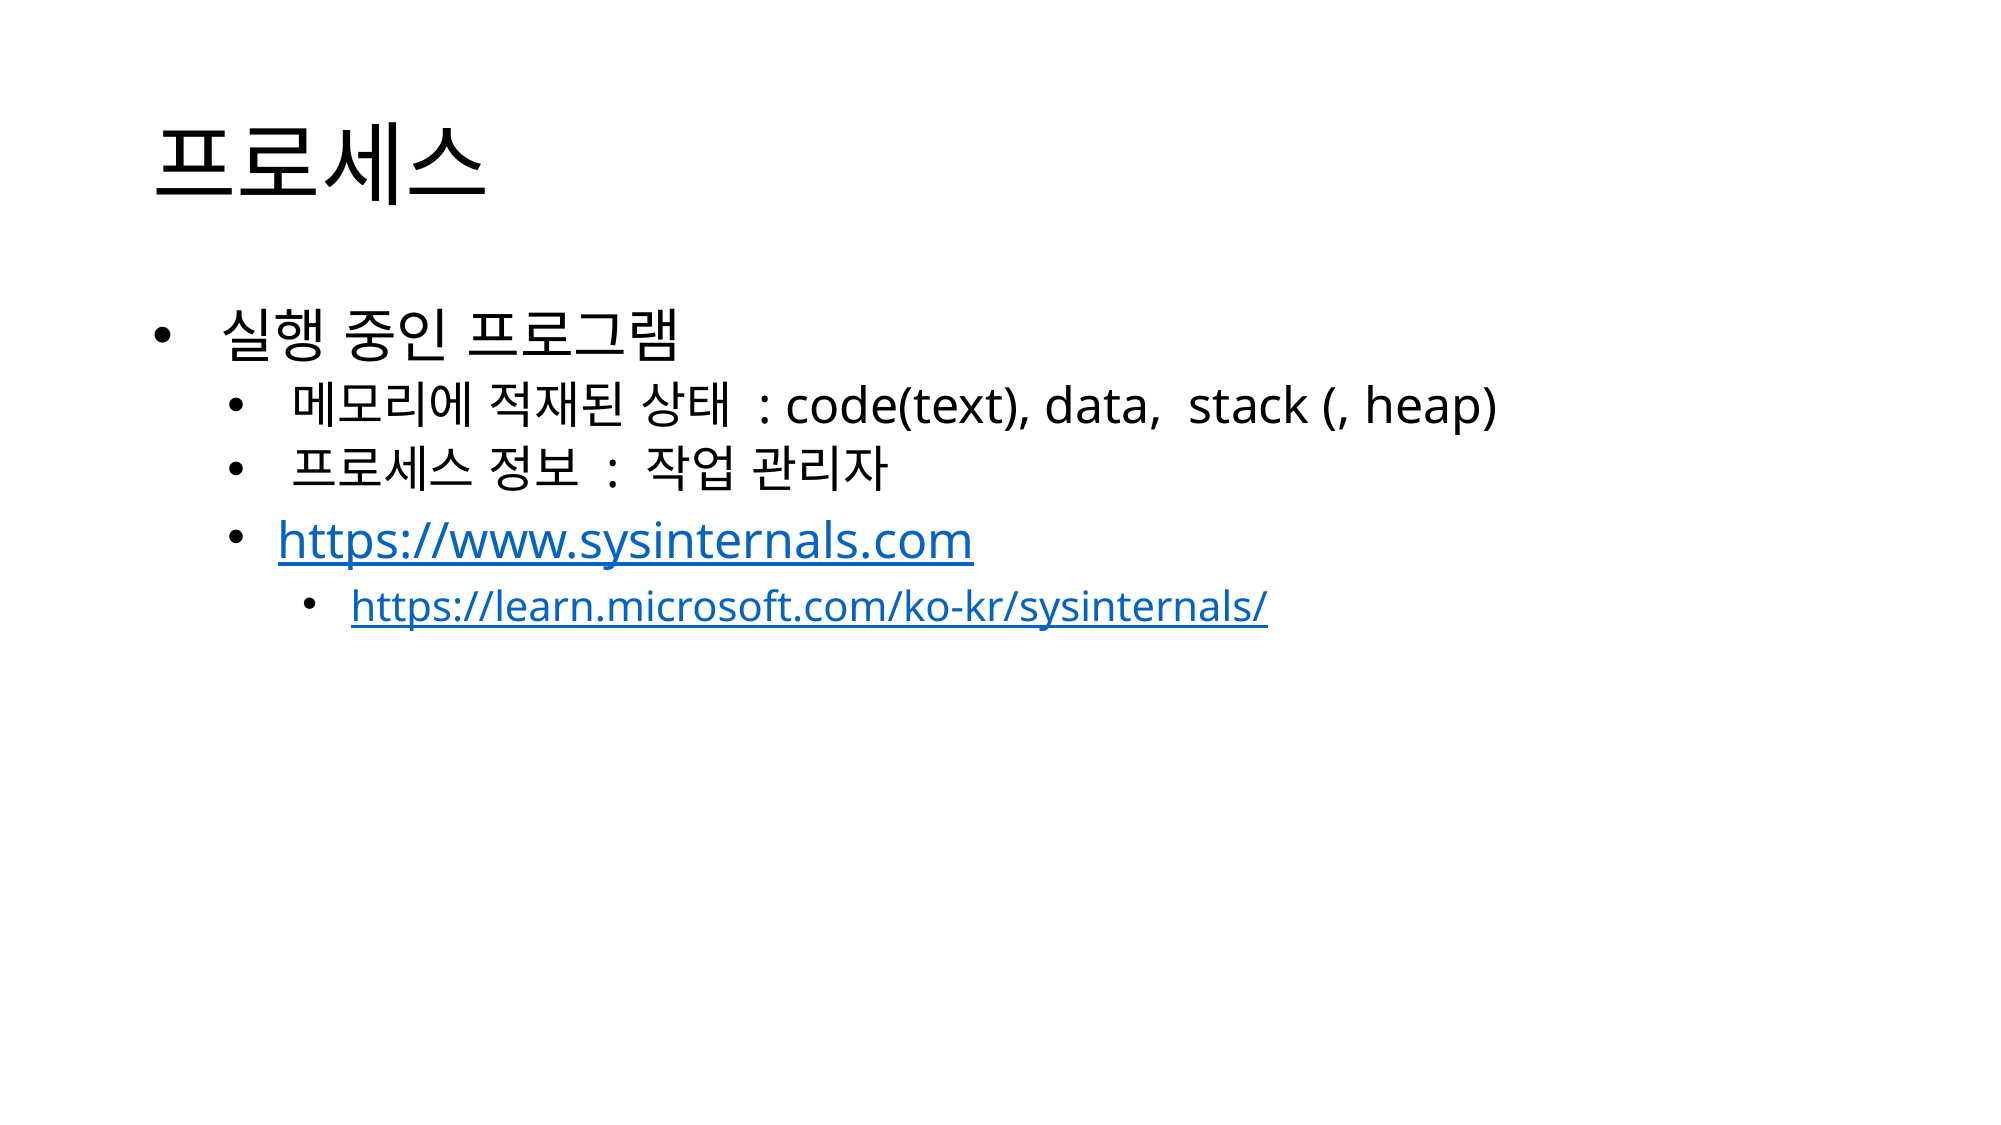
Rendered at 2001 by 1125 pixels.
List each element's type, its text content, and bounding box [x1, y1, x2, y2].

title 프로세스 [137, 59, 1863, 278]
list 실행 중인 프로그램 메모리에 적재된 상태 : code(text), data, stack (, heap) 프로세스 정보 : 작업 관리자 https://www.sysinternals.com https://learn.microsoft.com/ko-kr/sysinternals/ [137, 299, 1863, 1014]
